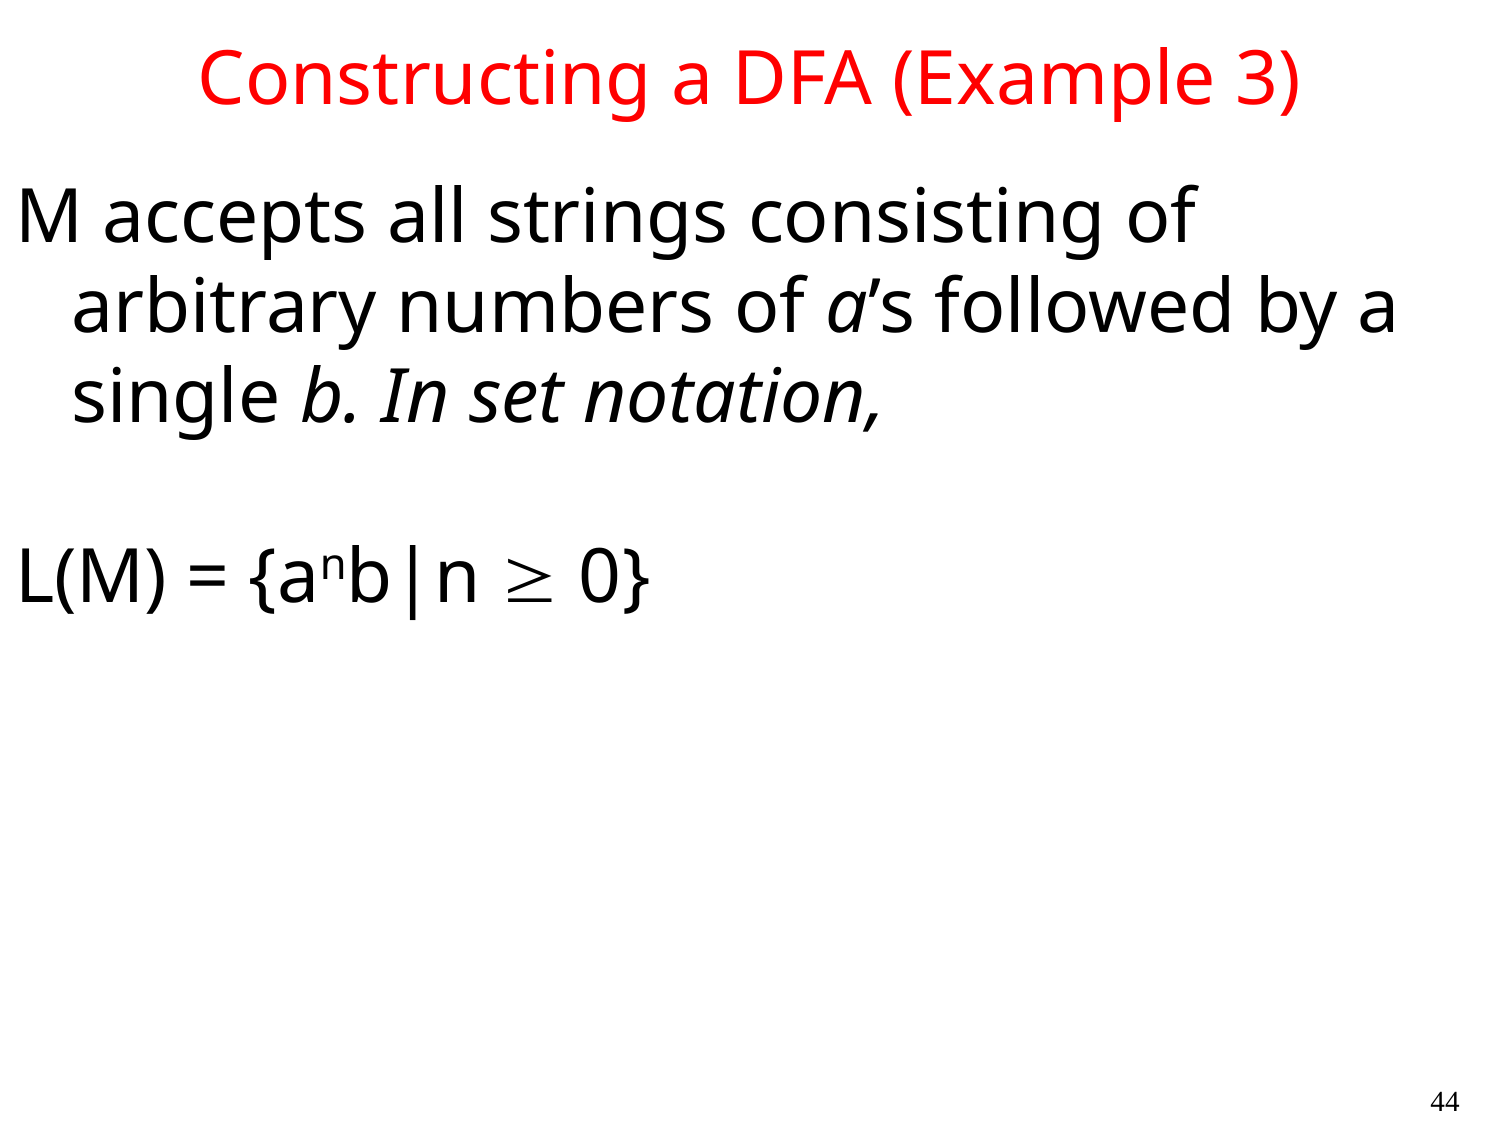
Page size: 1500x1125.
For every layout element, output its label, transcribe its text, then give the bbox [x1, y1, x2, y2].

title Constructing a DFA (Example 3) [24, 24, 1475, 125]
slide_number 44 [1162, 1074, 1475, 1125]
list M accepts all strings consisting of arbitrary numbers of a’s followed by a single b. In set notation, L(M) = {anb|n  0} [0, 99, 1450, 1000]
